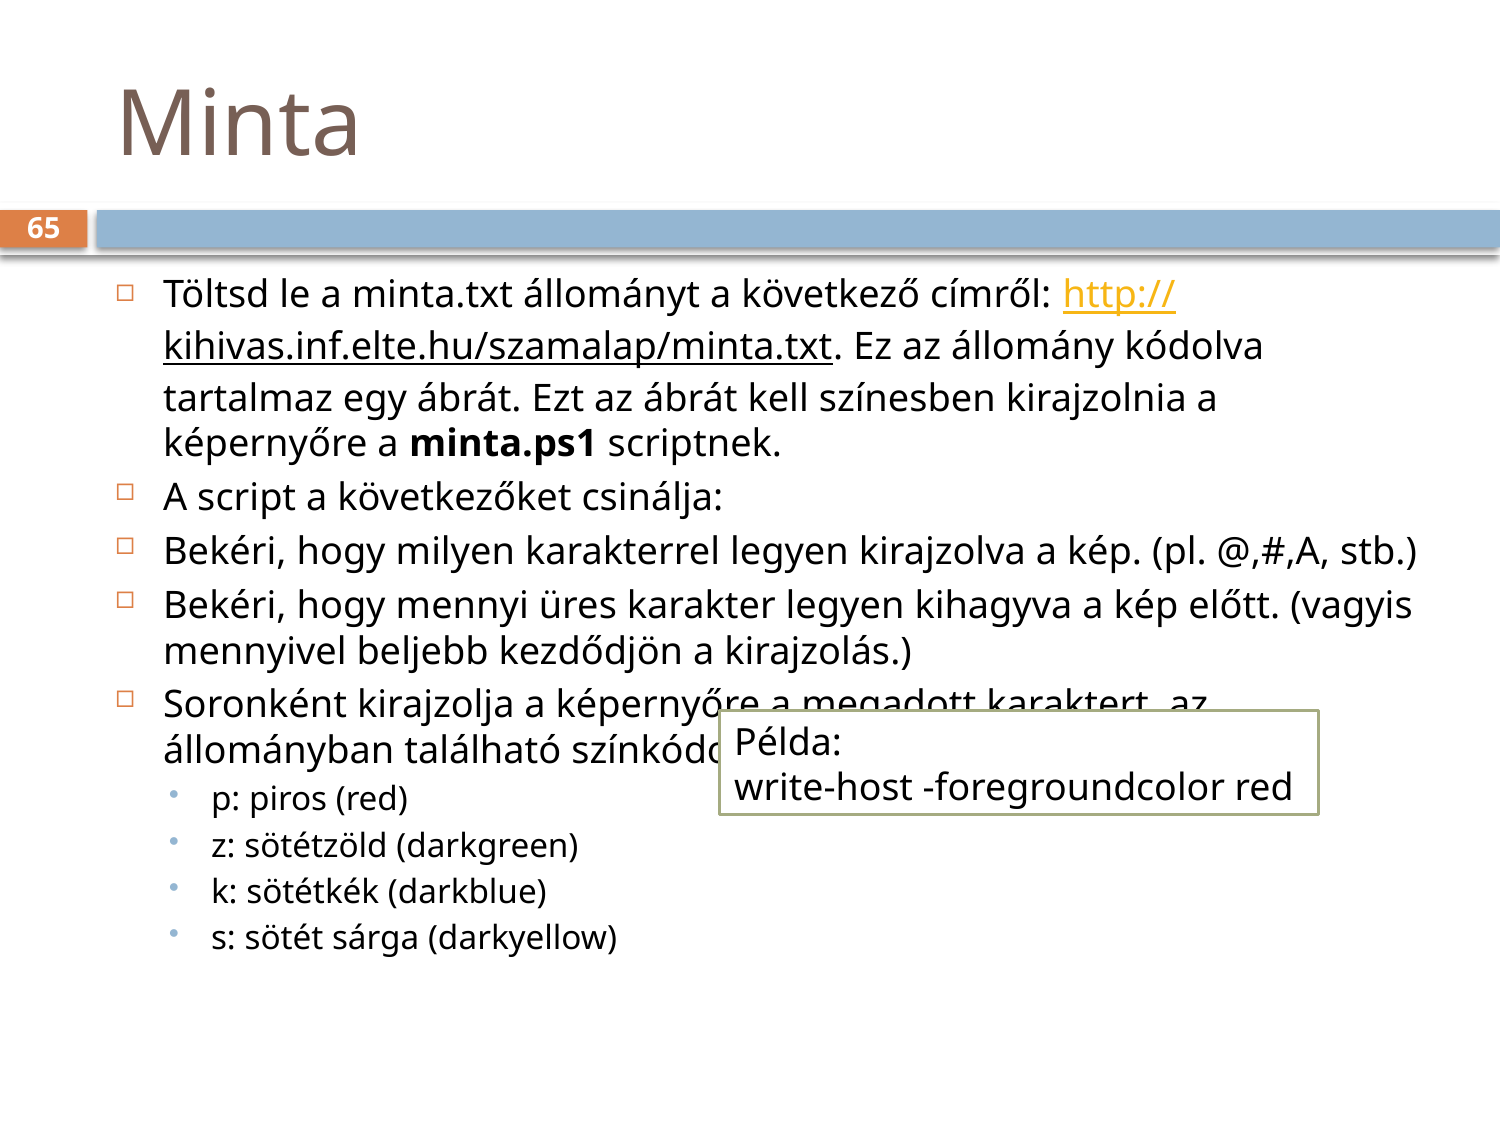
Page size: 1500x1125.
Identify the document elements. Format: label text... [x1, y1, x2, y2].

slide_number 65 [0, 208, 88, 249]
list Töltsd le a minta.txt állományt a következő címről: http://kihivas.inf.elte.hu/szamalap/minta.txt. Ez az állomány kódolva tartalmaz egy ábrát. Ezt az ábrát kell színesben kirajzolnia a képernyőre a minta.ps1 scriptnek. A script a következőket csinálja: Bekéri, hogy milyen karakterrel legyen kirajzolva a kép. (pl. @,#,A, stb.) Bekéri, hogy mennyi üres karakter legyen kihagyva a kép előtt. (vagyis mennyivel beljebb kezdődjön a kirajzolás.) Soronként kirajzolja a képernyőre a megadott karaktert, az állományban található színkódok alapján. p: piros (red) z: sötétzöld (darkgreen) k: sötétkék (darkblue) s: sötét sárga (darkyellow) [100, 262, 1438, 1000]
title Minta [100, 37, 1438, 200]
text_box Példa: write-host -foregroundcolor red [718, 709, 1320, 816]
